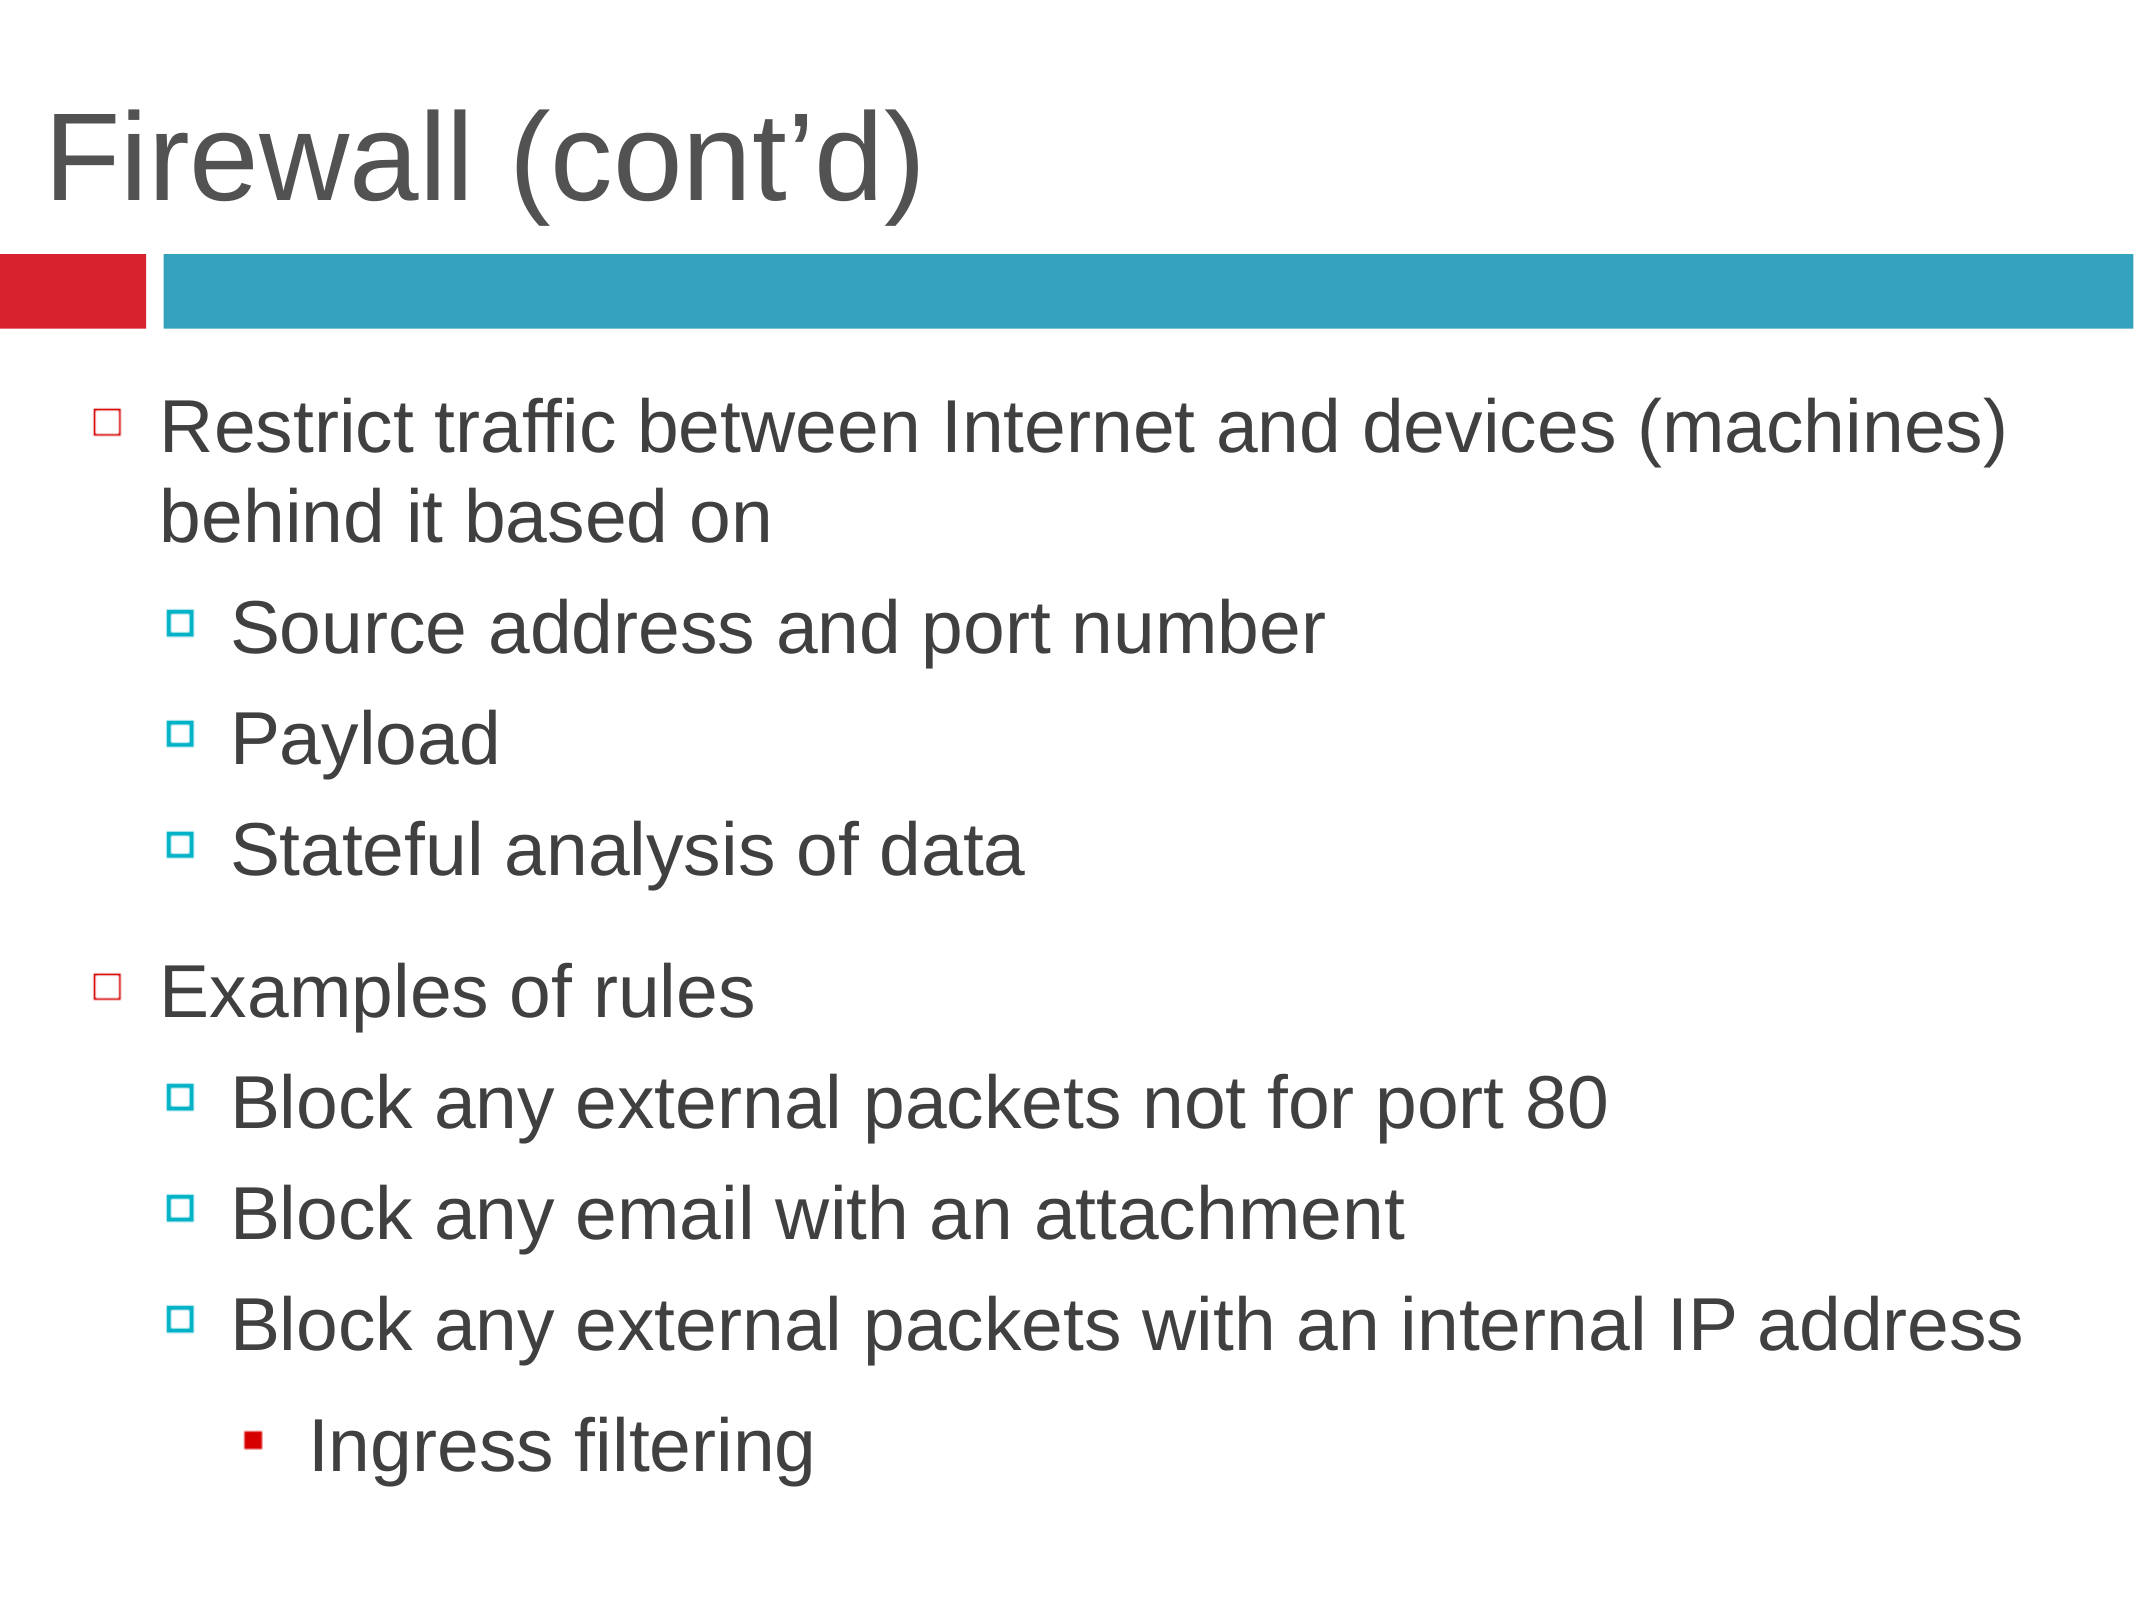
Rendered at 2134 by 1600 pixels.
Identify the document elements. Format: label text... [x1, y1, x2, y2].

title Firewall (cont’d) [35, 14, 2099, 287]
picture [89, 969, 127, 1006]
picture [235, 1422, 273, 1460]
picture [162, 716, 200, 753]
picture [162, 827, 200, 864]
picture [162, 605, 200, 643]
picture [162, 1301, 200, 1339]
list Restrict traffic between Internet and devices (machines) behind it based on Source address and port number Payload Stateful analysis of data Examples of rules Block any external packets not for port 80 Block any email with an attachment Block any external packets with an internal IP address Ingress filtering [80, 369, 2053, 1519]
slide_number [18, 250, 109, 344]
picture [89, 404, 127, 442]
picture [162, 1079, 200, 1117]
picture [162, 1190, 200, 1228]
